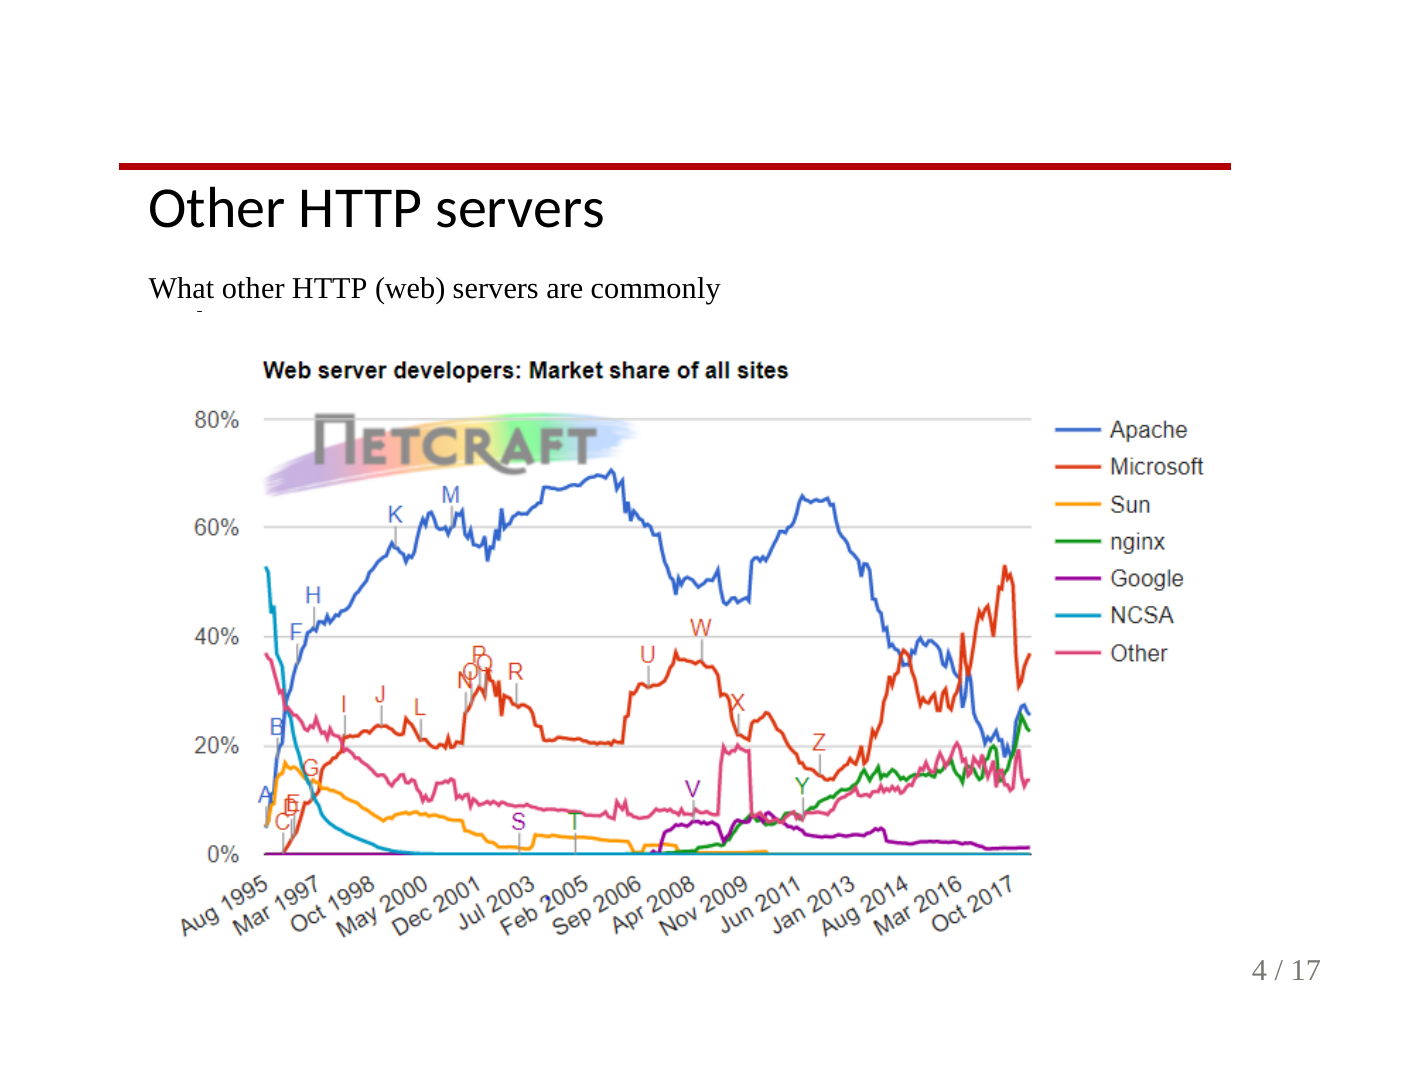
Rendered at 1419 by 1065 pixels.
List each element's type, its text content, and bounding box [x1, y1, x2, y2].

picture [141, 312, 1234, 963]
text_box Other HTTP servers What other HTTP (web) servers are commonly used? [146, 180, 802, 311]
text_box 4 / 17 [1249, 953, 1328, 988]
